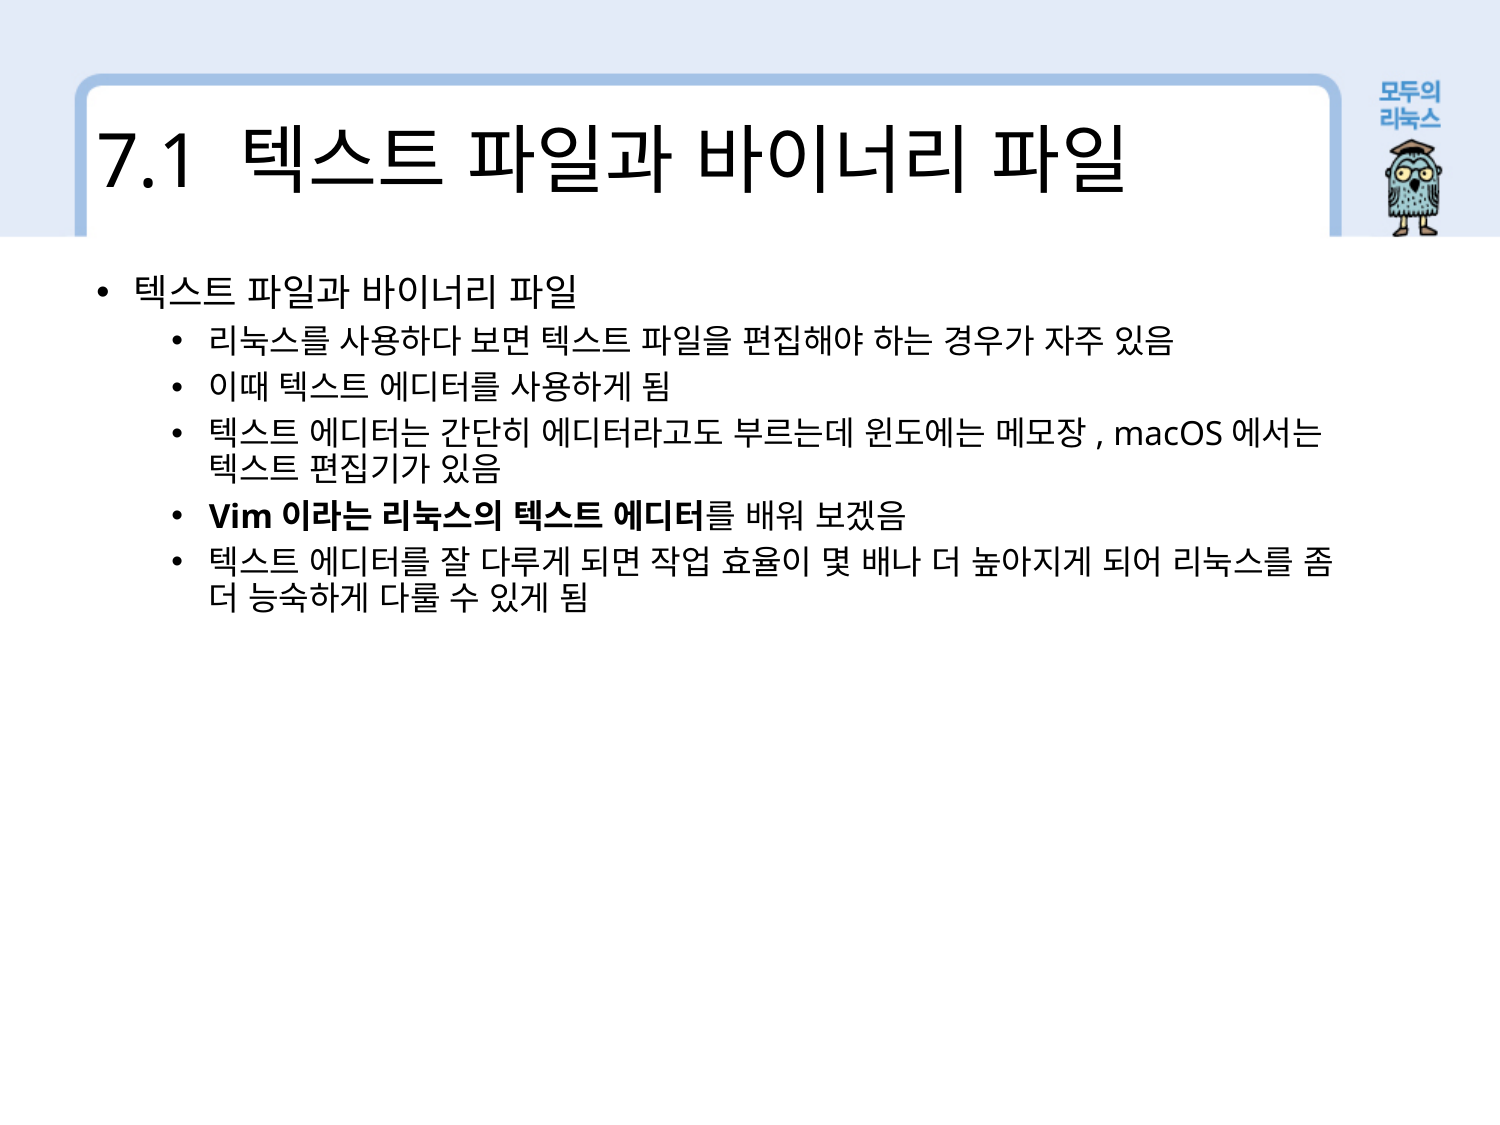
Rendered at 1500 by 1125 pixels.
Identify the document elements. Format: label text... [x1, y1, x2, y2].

picture [0, 0, 1500, 1125]
text_box 7.1 텍스트 파일과 바이너리 파일 [81, 115, 1335, 221]
text_box 텍스트 파일과 바이너리 파일 리눅스를 사용하다 보면 텍스트 파일을 편집해야 하는 경우가 자주 있음 이때 텍스트 에디터를 사용하게 됨 텍스트 에디터는 간단히 에디터라고도 부르는데 윈도에는 메모장, macOS에서는 텍스트 편집기가 있음 Vim이라는 리눅스의 텍스트 에디터를 배워 보겠음 텍스트 에디터를 잘 다루게 되면 작업 효율이 몇 배나 더 높아지게 되어 리눅스를 좀 더 능숙하게 다룰 수 있게 됨 [81, 266, 1361, 1024]
